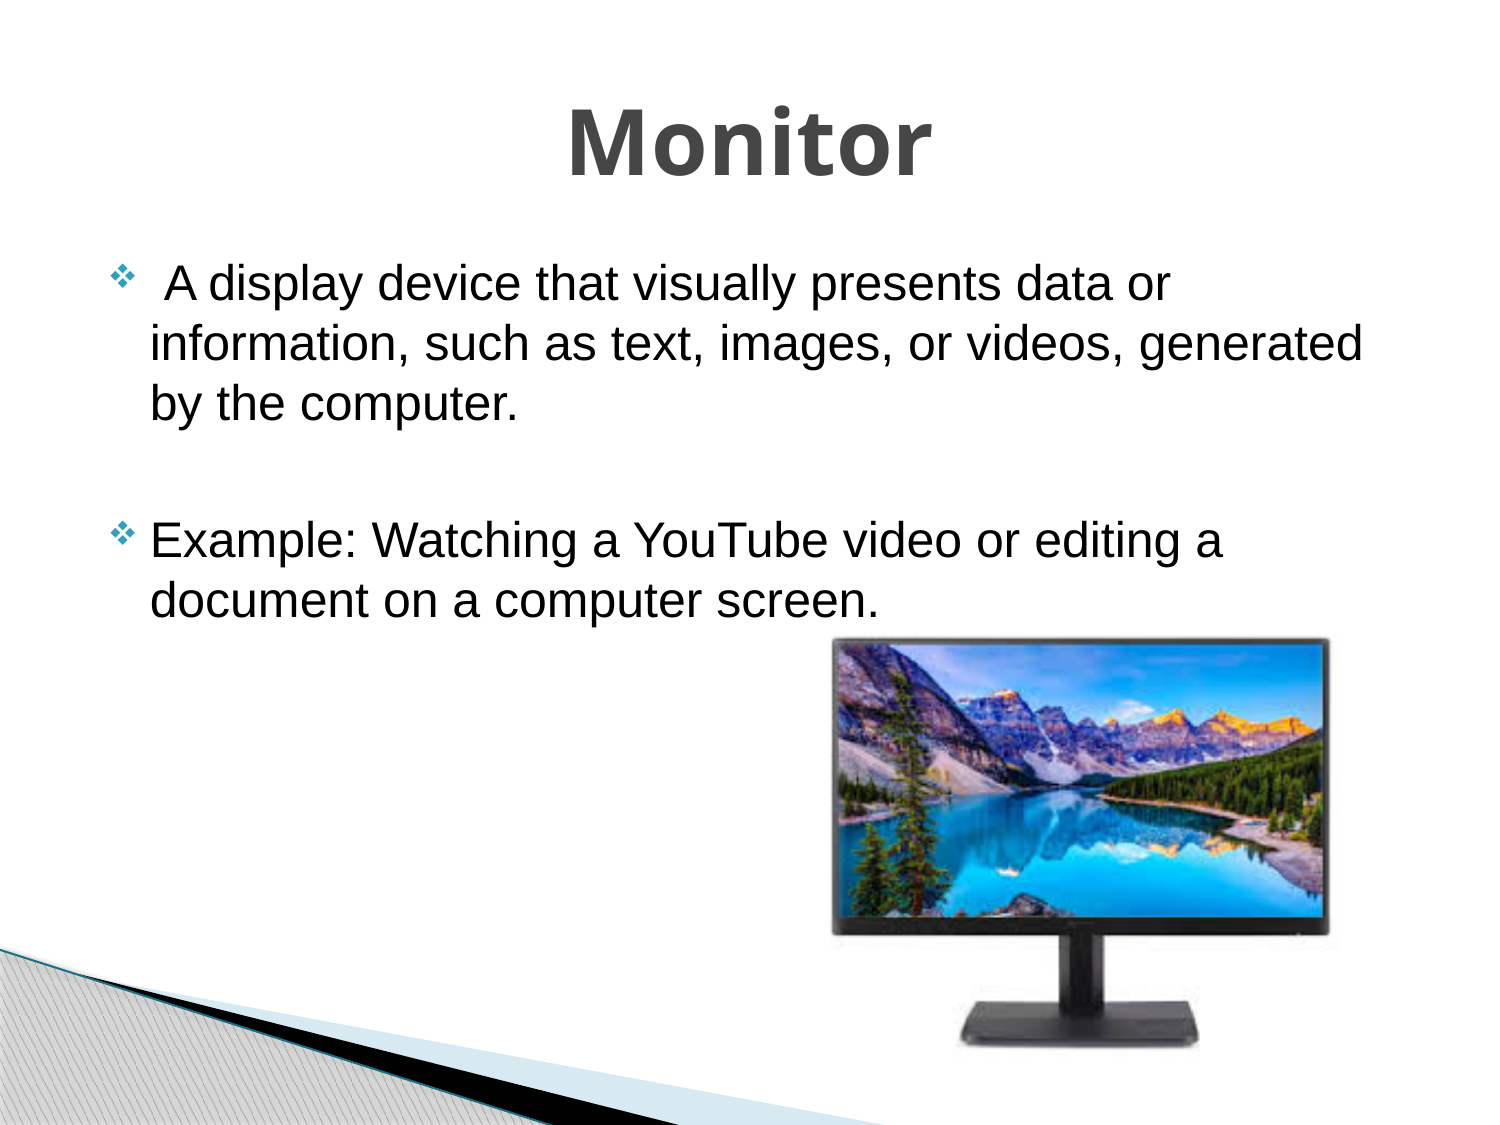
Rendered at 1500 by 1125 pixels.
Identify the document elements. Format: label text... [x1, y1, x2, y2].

picture [811, 615, 1351, 1070]
title Monitor [75, 45, 1425, 233]
list A display device that visually presents data or information, such as text, images, or videos, generated by the computer. Example: Watching a YouTube video or editing a document on a computer screen. [75, 243, 1425, 986]
